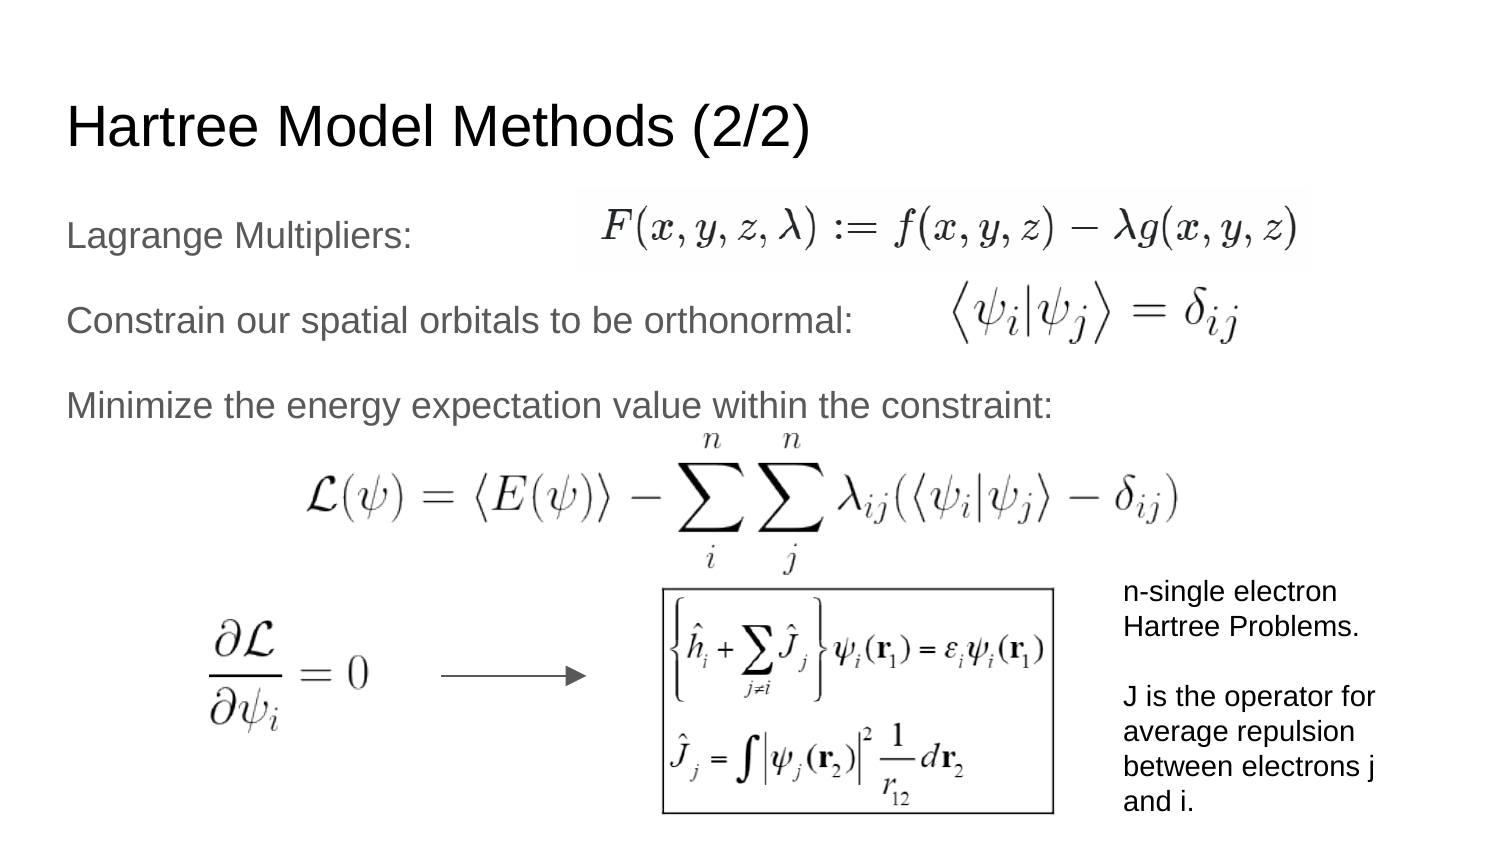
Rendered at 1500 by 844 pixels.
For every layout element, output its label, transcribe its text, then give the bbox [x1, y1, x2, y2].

picture [952, 279, 1239, 344]
picture [304, 433, 1178, 575]
list Lagrange Multipliers: Constrain our spatial orbitals to be orthonormal: Minimize the energy expectation value within the constraint: [51, 189, 1449, 750]
picture [209, 619, 370, 733]
picture [575, 188, 1311, 271]
title Hartree Model Methods (2/2) [51, 72, 1449, 167]
text_box n-single electron Hartree Problems. J is the operator for average repulsion between electrons j and i. [1108, 557, 1410, 750]
picture [658, 585, 1063, 818]
